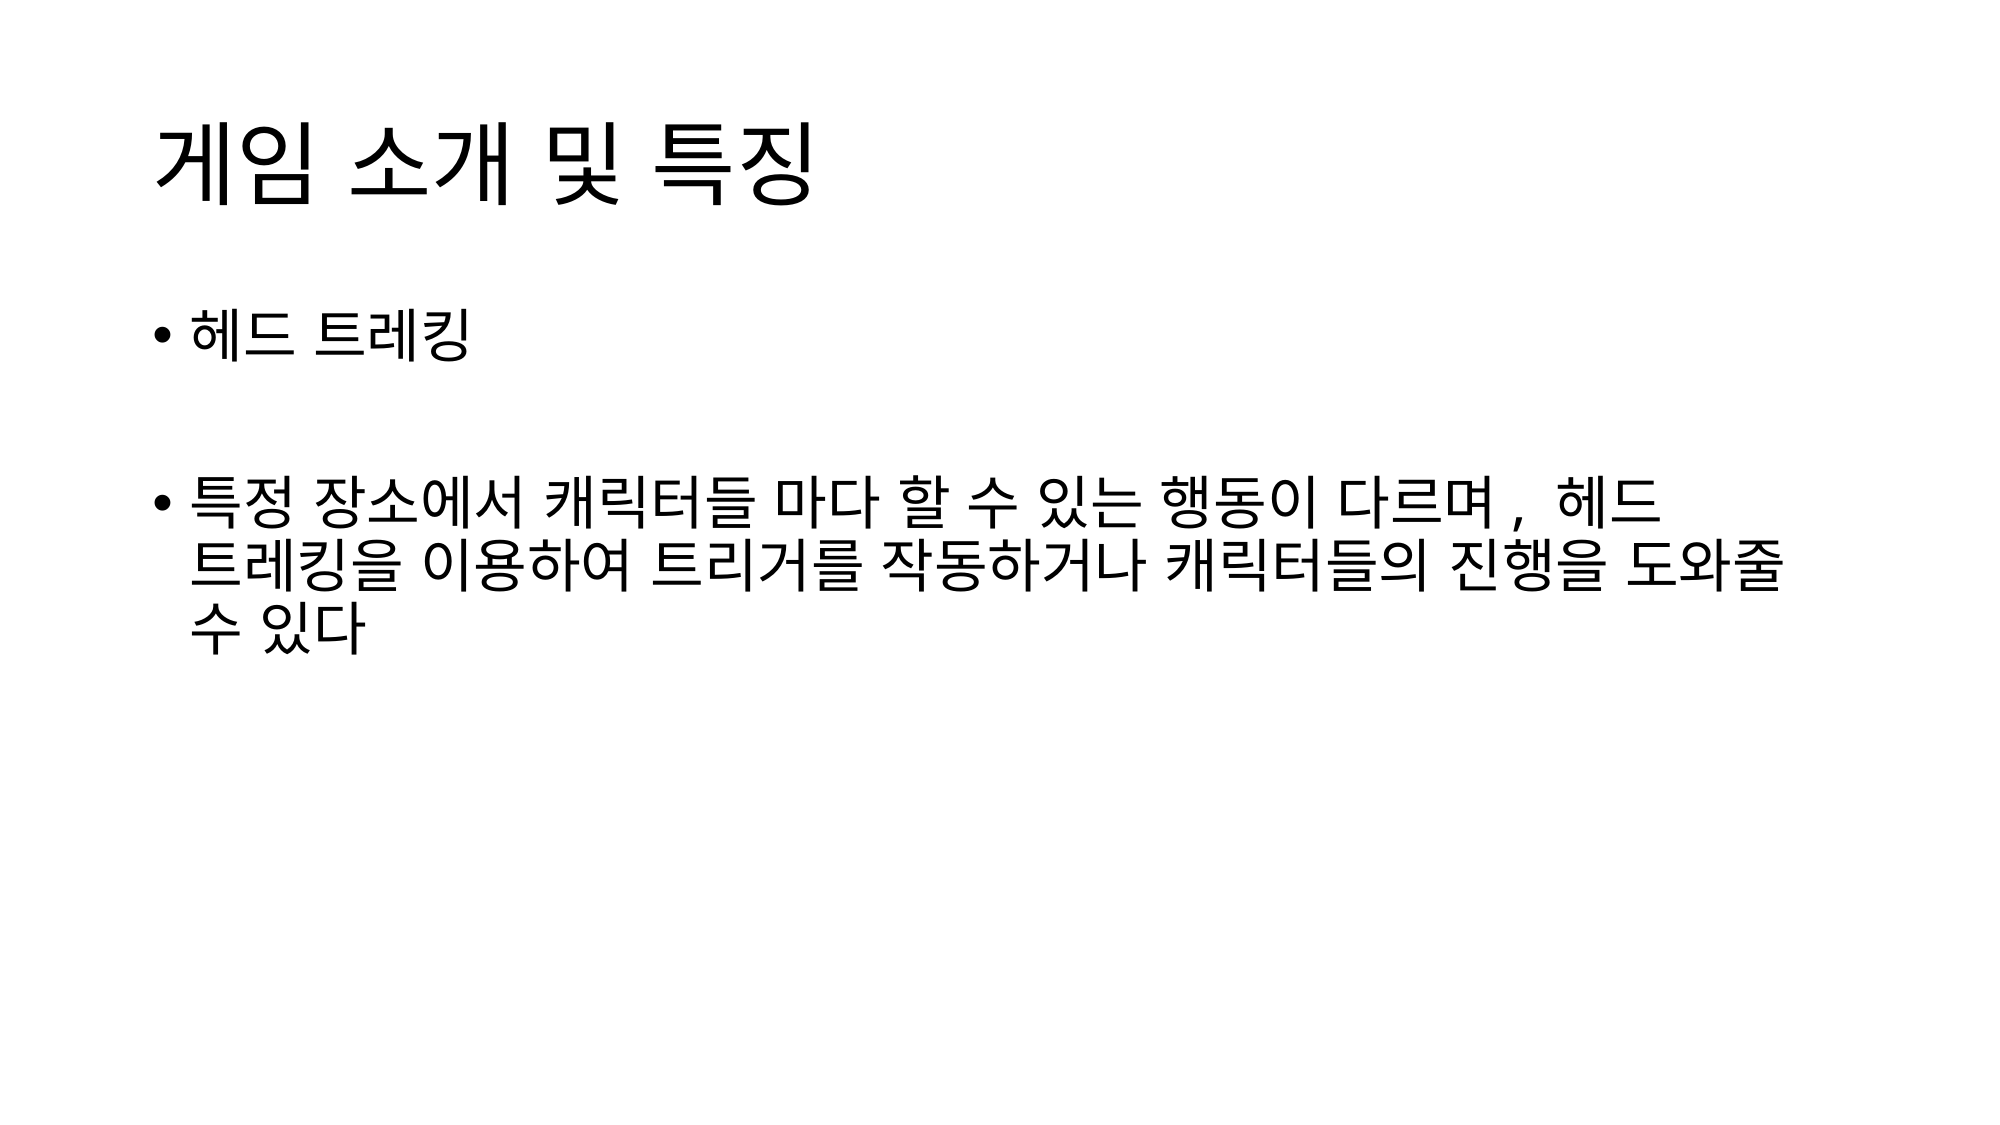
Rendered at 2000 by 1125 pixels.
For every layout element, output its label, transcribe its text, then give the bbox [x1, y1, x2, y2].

list 헤드 트레킹 특정 장소에서 캐릭터들 마다 할 수 있는 행동이 다르며, 헤드 트레킹을 이용하여 트리거를 작동하거나 캐릭터들의 진행을 도와줄 수 있다 [137, 299, 1863, 1014]
title 게임 소개 및 특징 [137, 59, 1863, 278]
